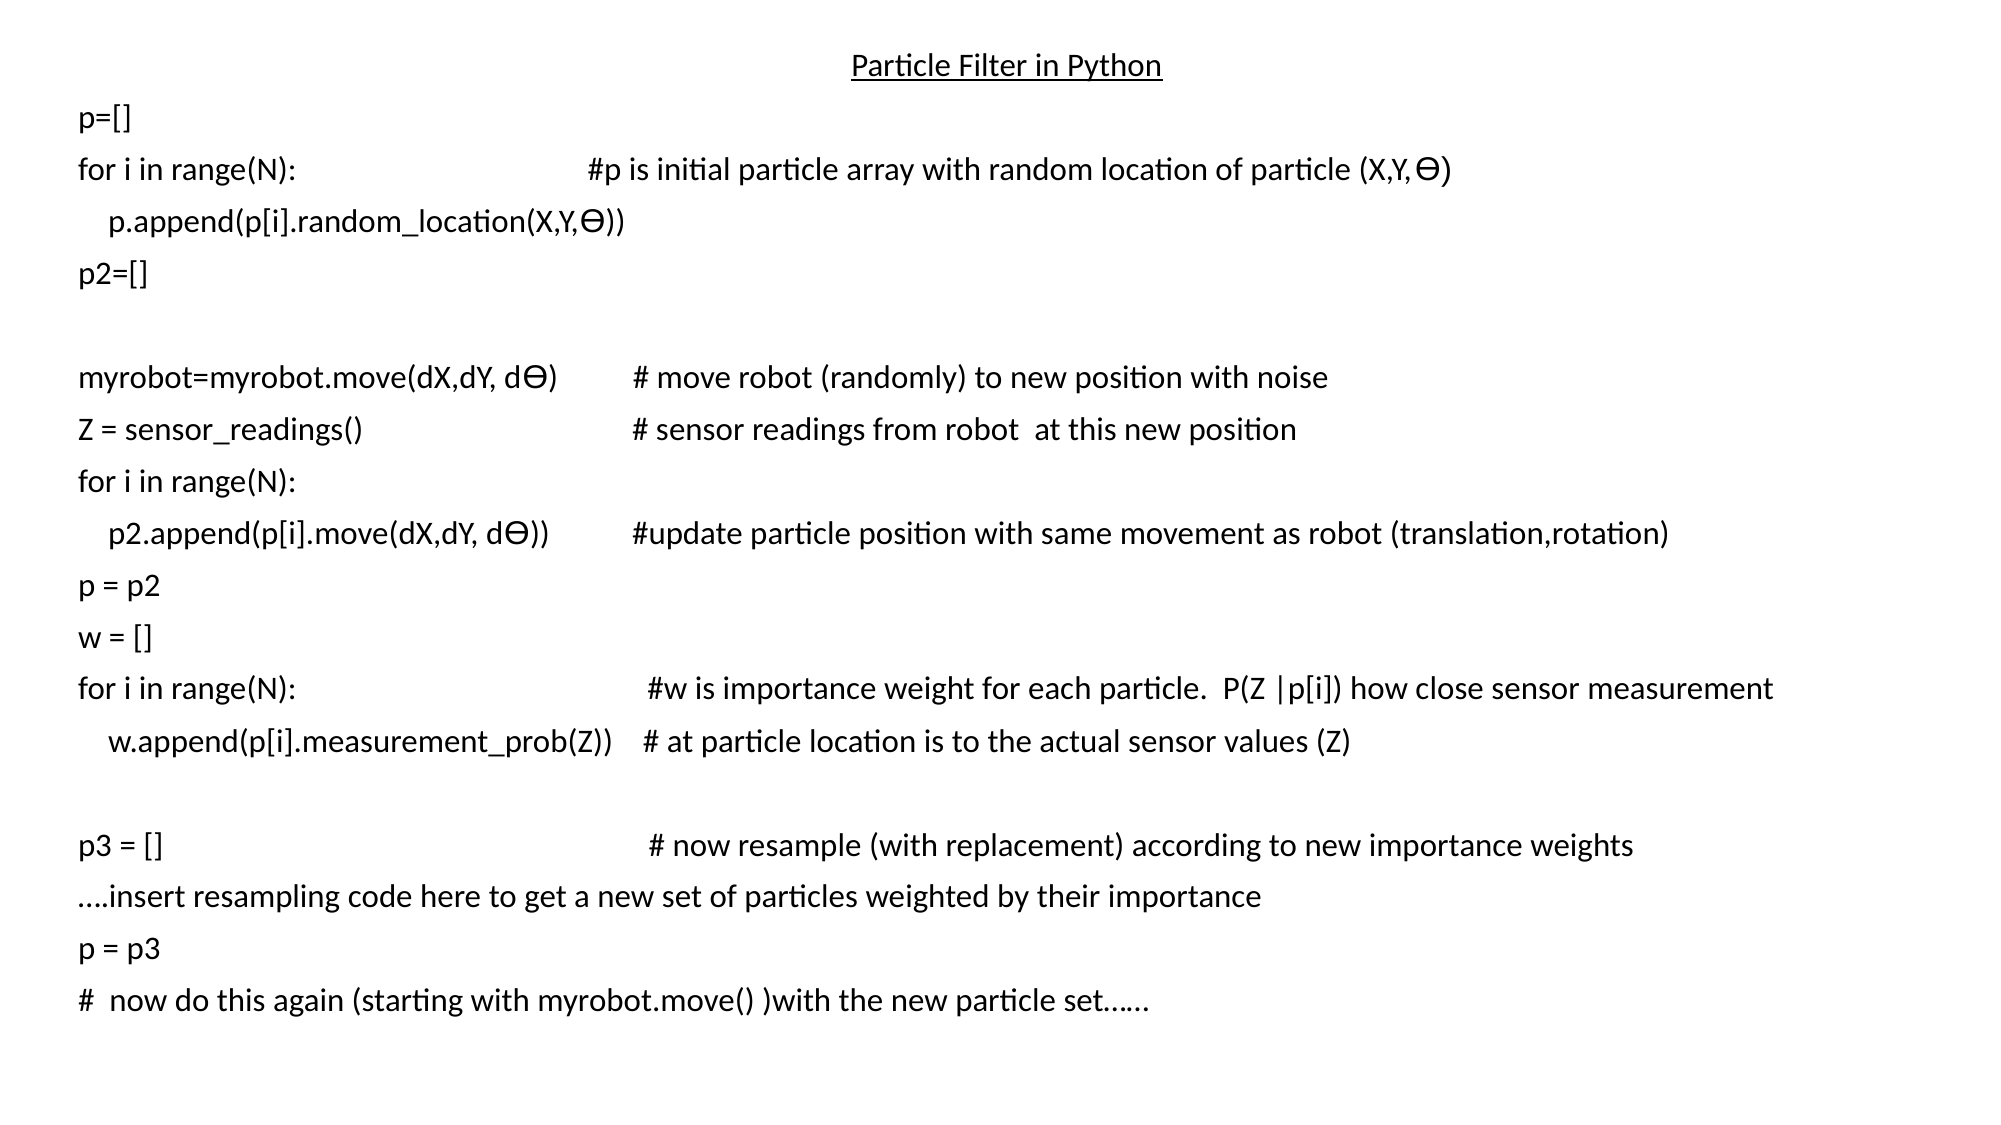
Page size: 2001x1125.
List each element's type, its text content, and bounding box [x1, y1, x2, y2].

list Particle Filter in Python p=[] for i in range(N): #p is initial particle array with random location of particle (X,Y,ϴ) p.append(p[i].random_location(X,Y,ϴ)) p2=[] myrobot=myrobot.move(dX,dY, dϴ) # move robot (randomly) to new position with noise Z = sensor_readings() # sensor readings from robot at this new position for i in range(N): p2.append(p[i].move(dX,dY, dϴ)) #update particle position with same movement as robot (translation,rotation) p = p2 w = [] for i in range(N): #w is importance weight for each particle. P(Z |p[i]) how close sensor measurement w.append(p[i].measurement_prob(Z)) # at particle location is to the actual sensor values (Z) p3 = [] # now resample (with replacement) according to new importance weights ….insert resampling code here to get a new set of particles weighted by their importance p = p3 # now do this again (starting with myrobot.move() )with the new particle set…… [63, 40, 1951, 1036]
